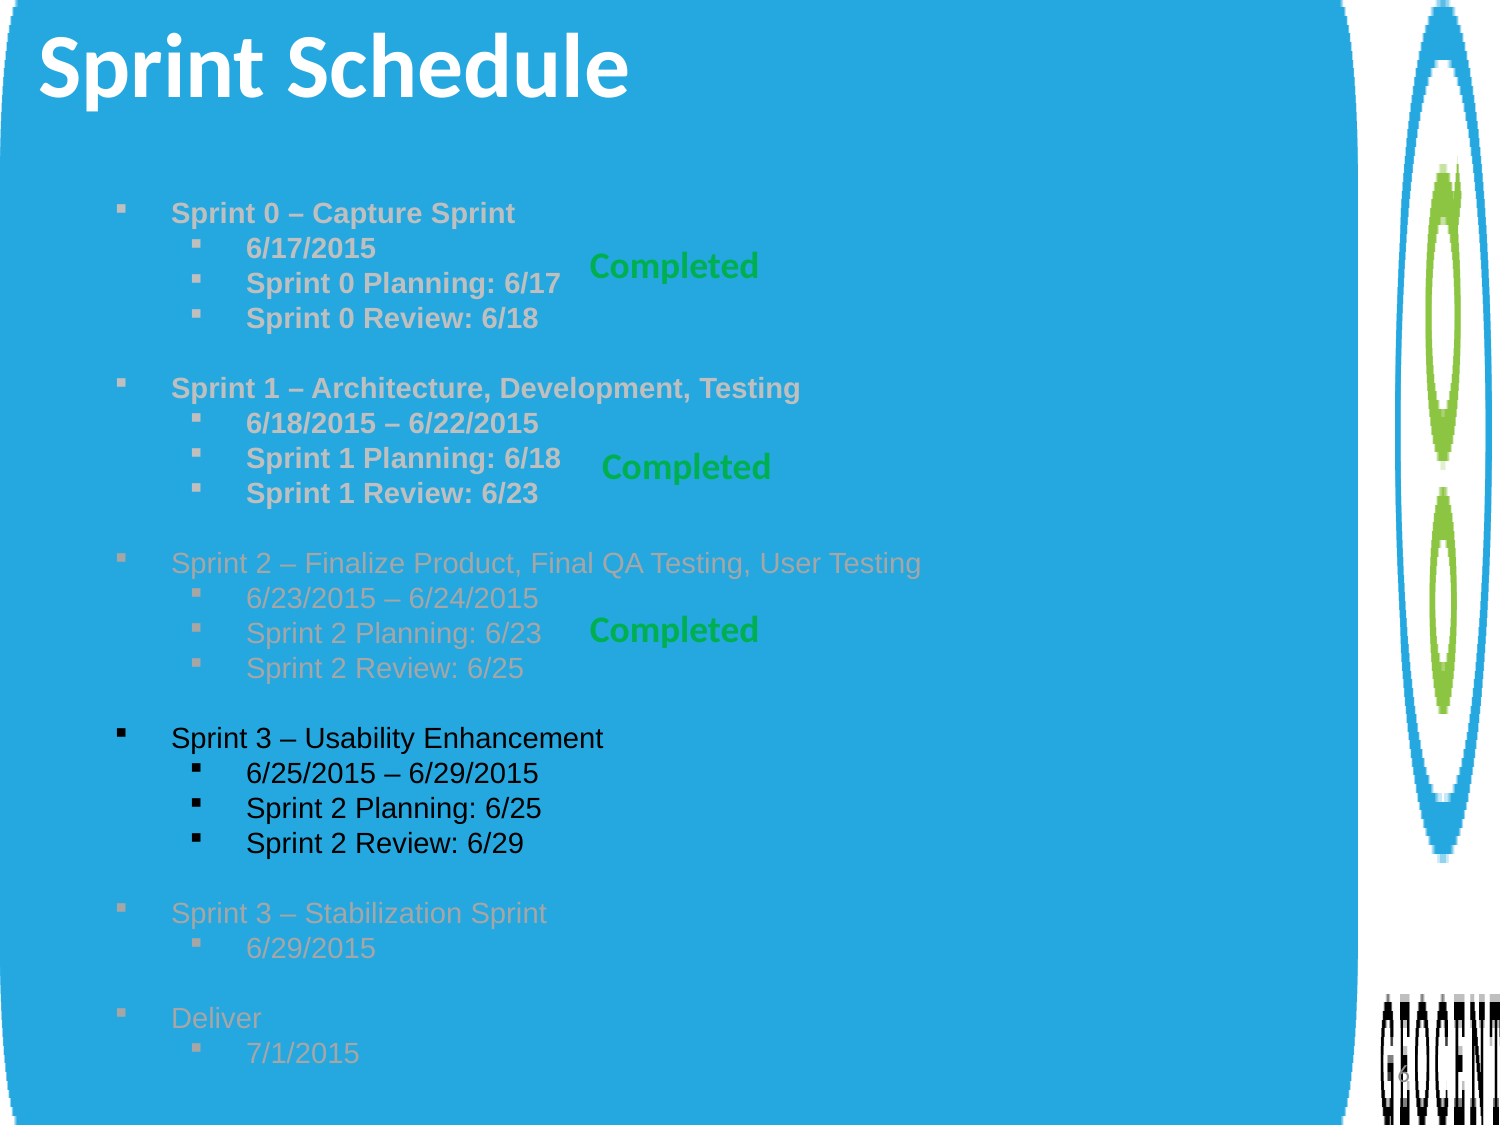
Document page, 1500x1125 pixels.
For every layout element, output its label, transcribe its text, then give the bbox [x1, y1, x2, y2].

text_box Completed [574, 234, 938, 294]
text_box Completed [587, 434, 950, 495]
slide_number 6 [1074, 1077, 1425, 1103]
text_box Sprint Schedule [23, 0, 1374, 130]
text_box Completed [574, 597, 938, 658]
text_box Sprint 0 – Capture Sprint 6/17/2015 Sprint 0 Planning: 6/17 Sprint 0 Review: 6/18 Sprint 1 – Architecture, Development, Testing 6/18/2015 – 6/22/2015 Sprint 1 Planning: 6/18 Sprint 1 Review: 6/23 Sprint 2 – Finalize Product, Final QA Testing, User Testing 6/23/2015 – 6/24/2015 Sprint 2 Planning: 6/23 Sprint 2 Review: 6/25 Sprint 3 – Usability Enhancement 6/25/2015 – 6/29/2015 Sprint 2 Planning: 6/25 Sprint 2 Review: 6/29 Sprint 3 – Stabilization Sprint 6/29/2015 Deliver 7/1/2015 [99, 187, 1438, 1077]
picture [0, 0, 1500, 1125]
